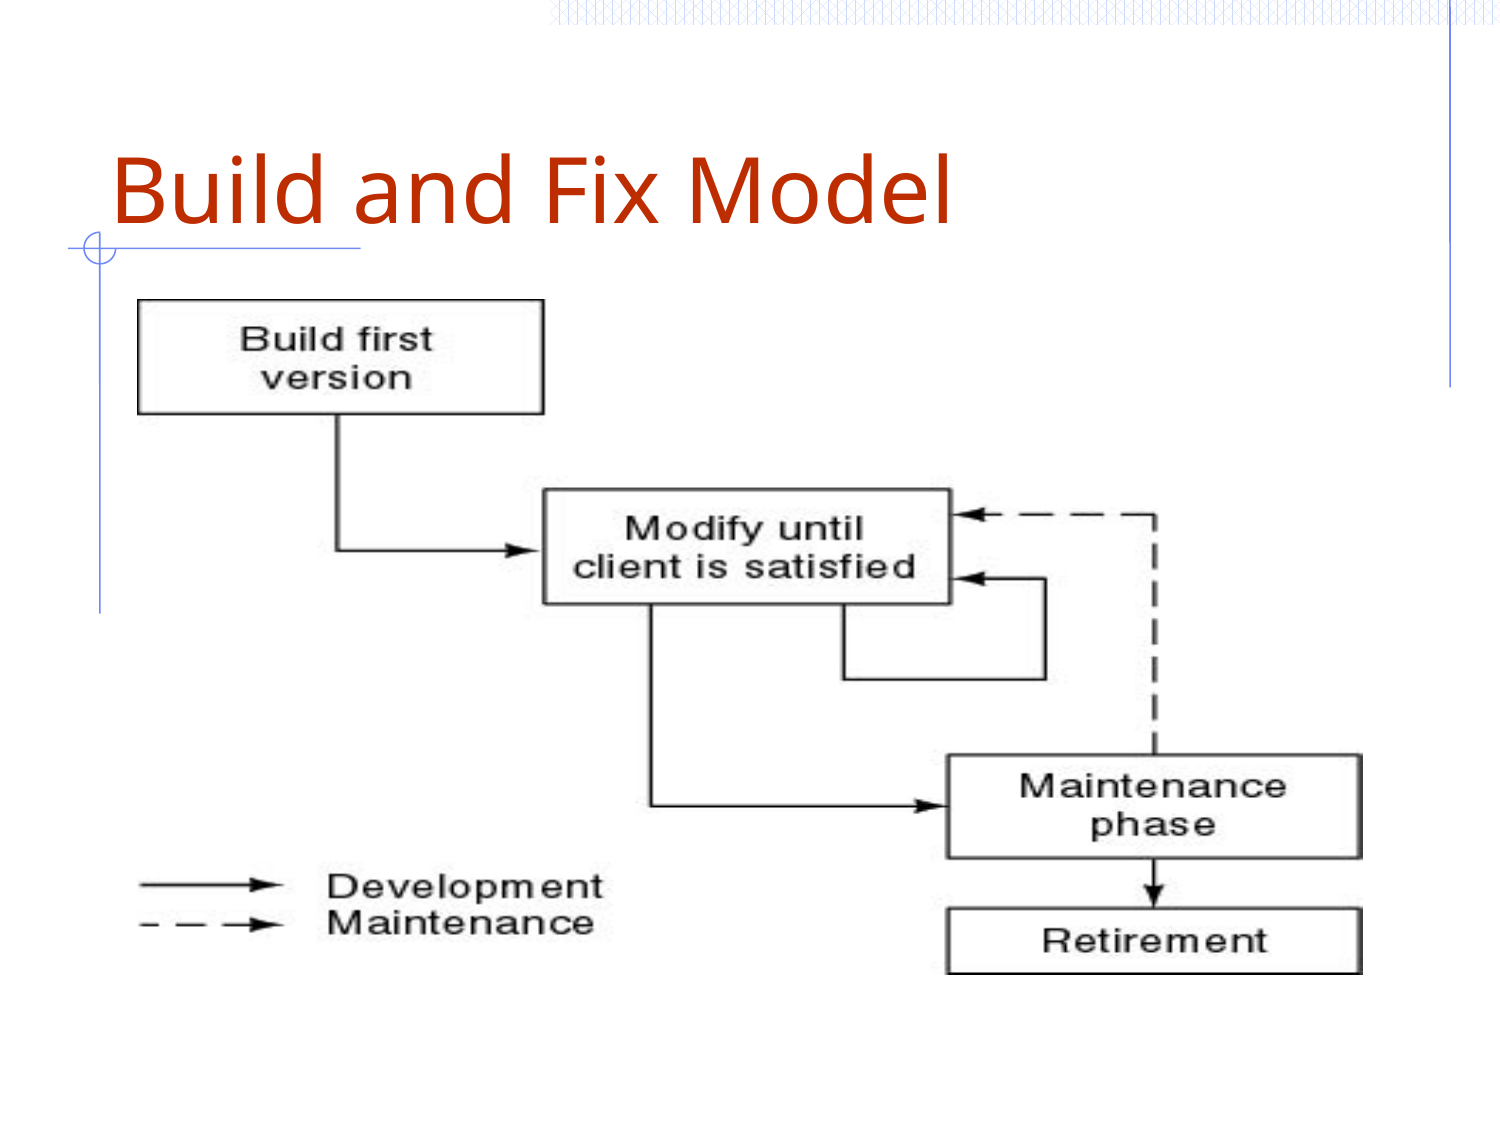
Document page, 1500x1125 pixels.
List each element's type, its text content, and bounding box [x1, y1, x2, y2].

title Build and Fix Model [94, 112, 1407, 250]
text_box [137, 299, 1363, 976]
